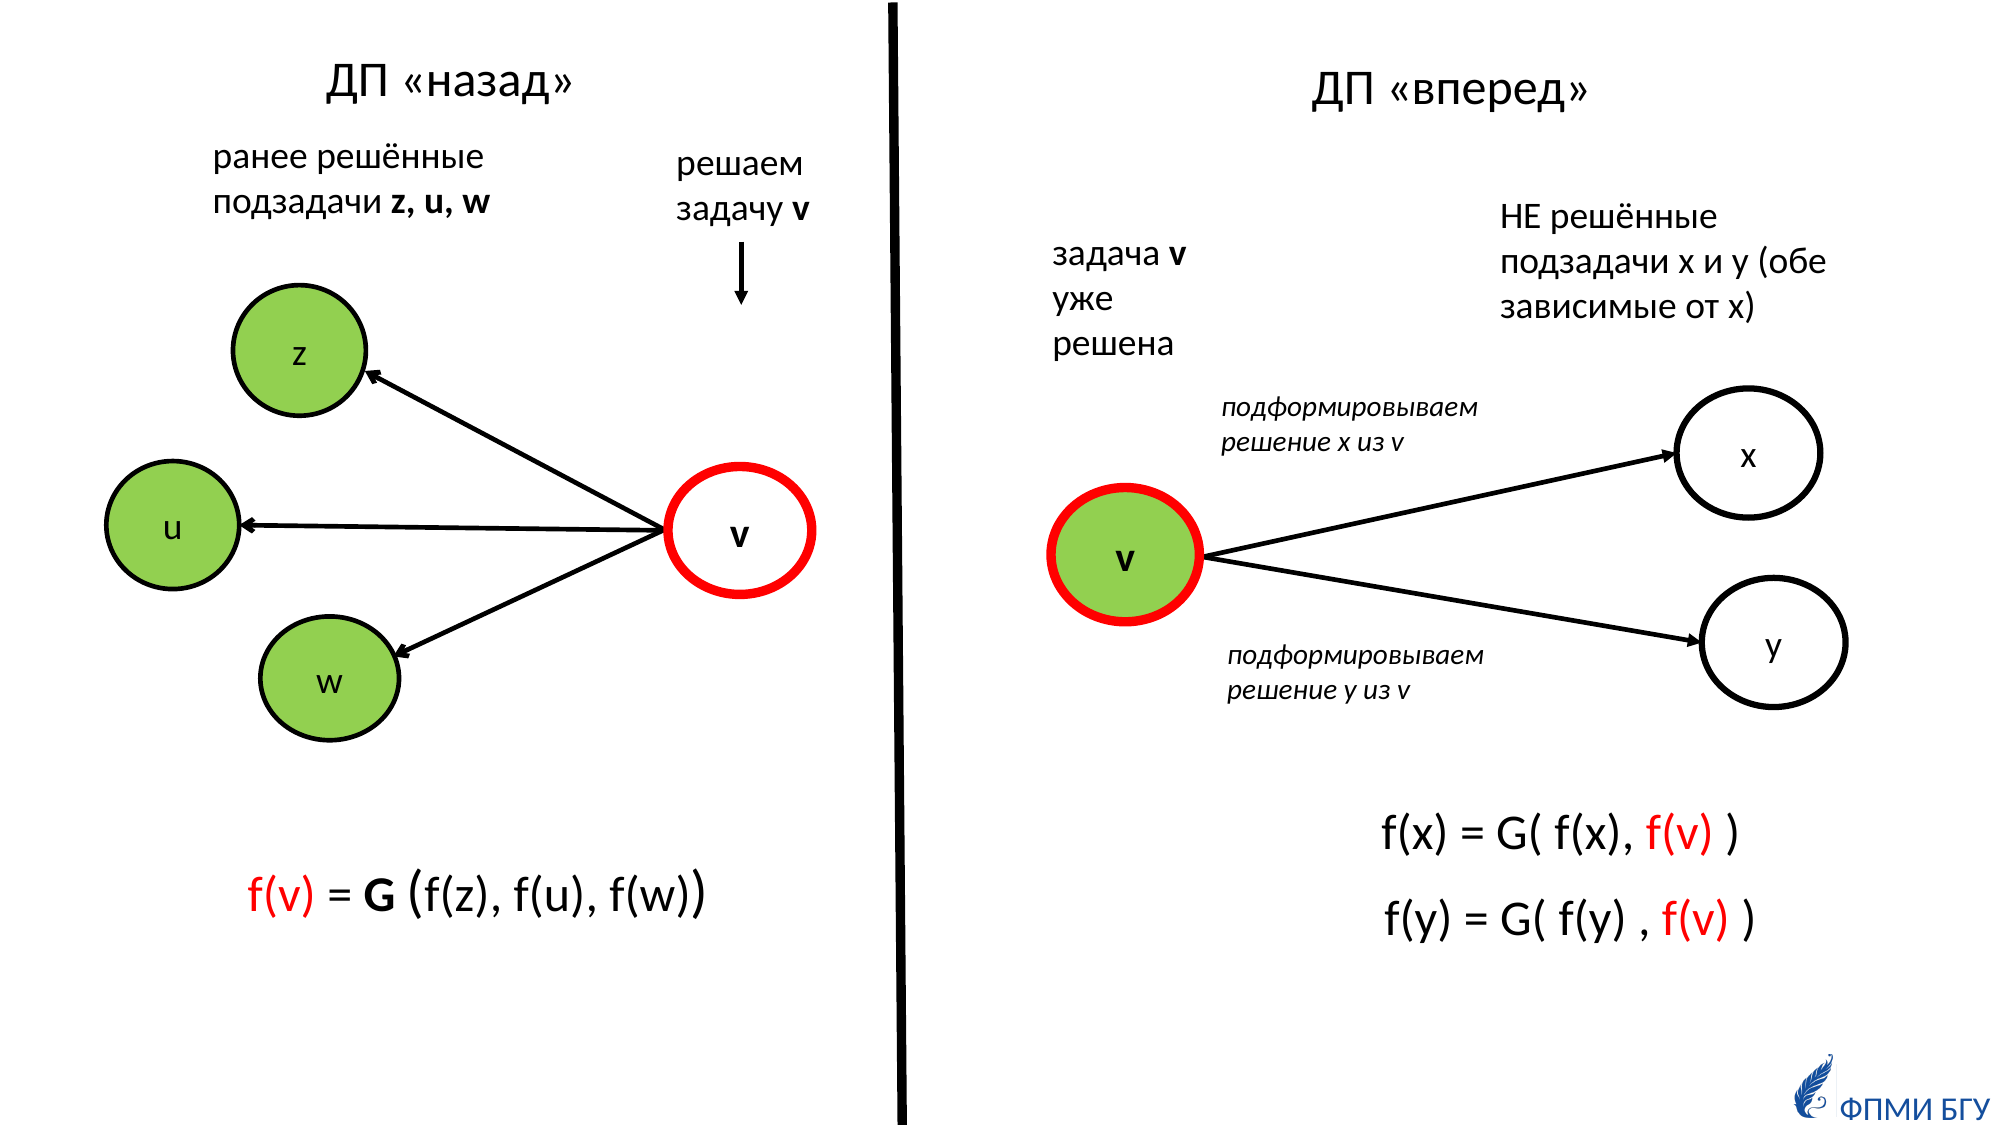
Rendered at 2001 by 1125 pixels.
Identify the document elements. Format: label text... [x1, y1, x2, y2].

text_box ФПМИ БГУ [1830, 1087, 2000, 1125]
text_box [1202, 556, 1702, 643]
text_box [892, 2, 903, 1125]
text_box f(y) = G( f(y) , f(v) ) [1369, 878, 1772, 953]
text_box w [259, 615, 401, 742]
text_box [1202, 452, 1677, 556]
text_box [239, 525, 364, 531]
text_box y [1700, 576, 1847, 709]
text_box ранее решённые подзадачи z, u, w [197, 123, 529, 229]
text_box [393, 531, 667, 657]
text_box f(v) = G (f(z), f(u), f(w)) [232, 845, 854, 931]
text_box v [1049, 486, 1201, 623]
picture [1793, 1053, 1837, 1118]
text_box подформировываем решение y из v [1212, 643, 1500, 713]
text_box НЕ решённые подзадачи x и y (обе зависимые от x) [1485, 183, 1930, 333]
text_box решаем задачу v [661, 131, 854, 236]
text_box подформировываем решение x из v [1206, 380, 1502, 452]
text_box f(x) = G( f(x), f(v) ) [1366, 792, 1756, 867]
text_box x [1675, 387, 1822, 519]
text_box z [231, 284, 367, 417]
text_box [364, 371, 667, 531]
text_box v [667, 465, 813, 596]
text_box ДП «назад» [311, 38, 591, 114]
text_box ДП «вперед» [1296, 47, 1606, 122]
text_box задача v уже решена [1037, 220, 1206, 371]
text_box u [105, 460, 241, 591]
